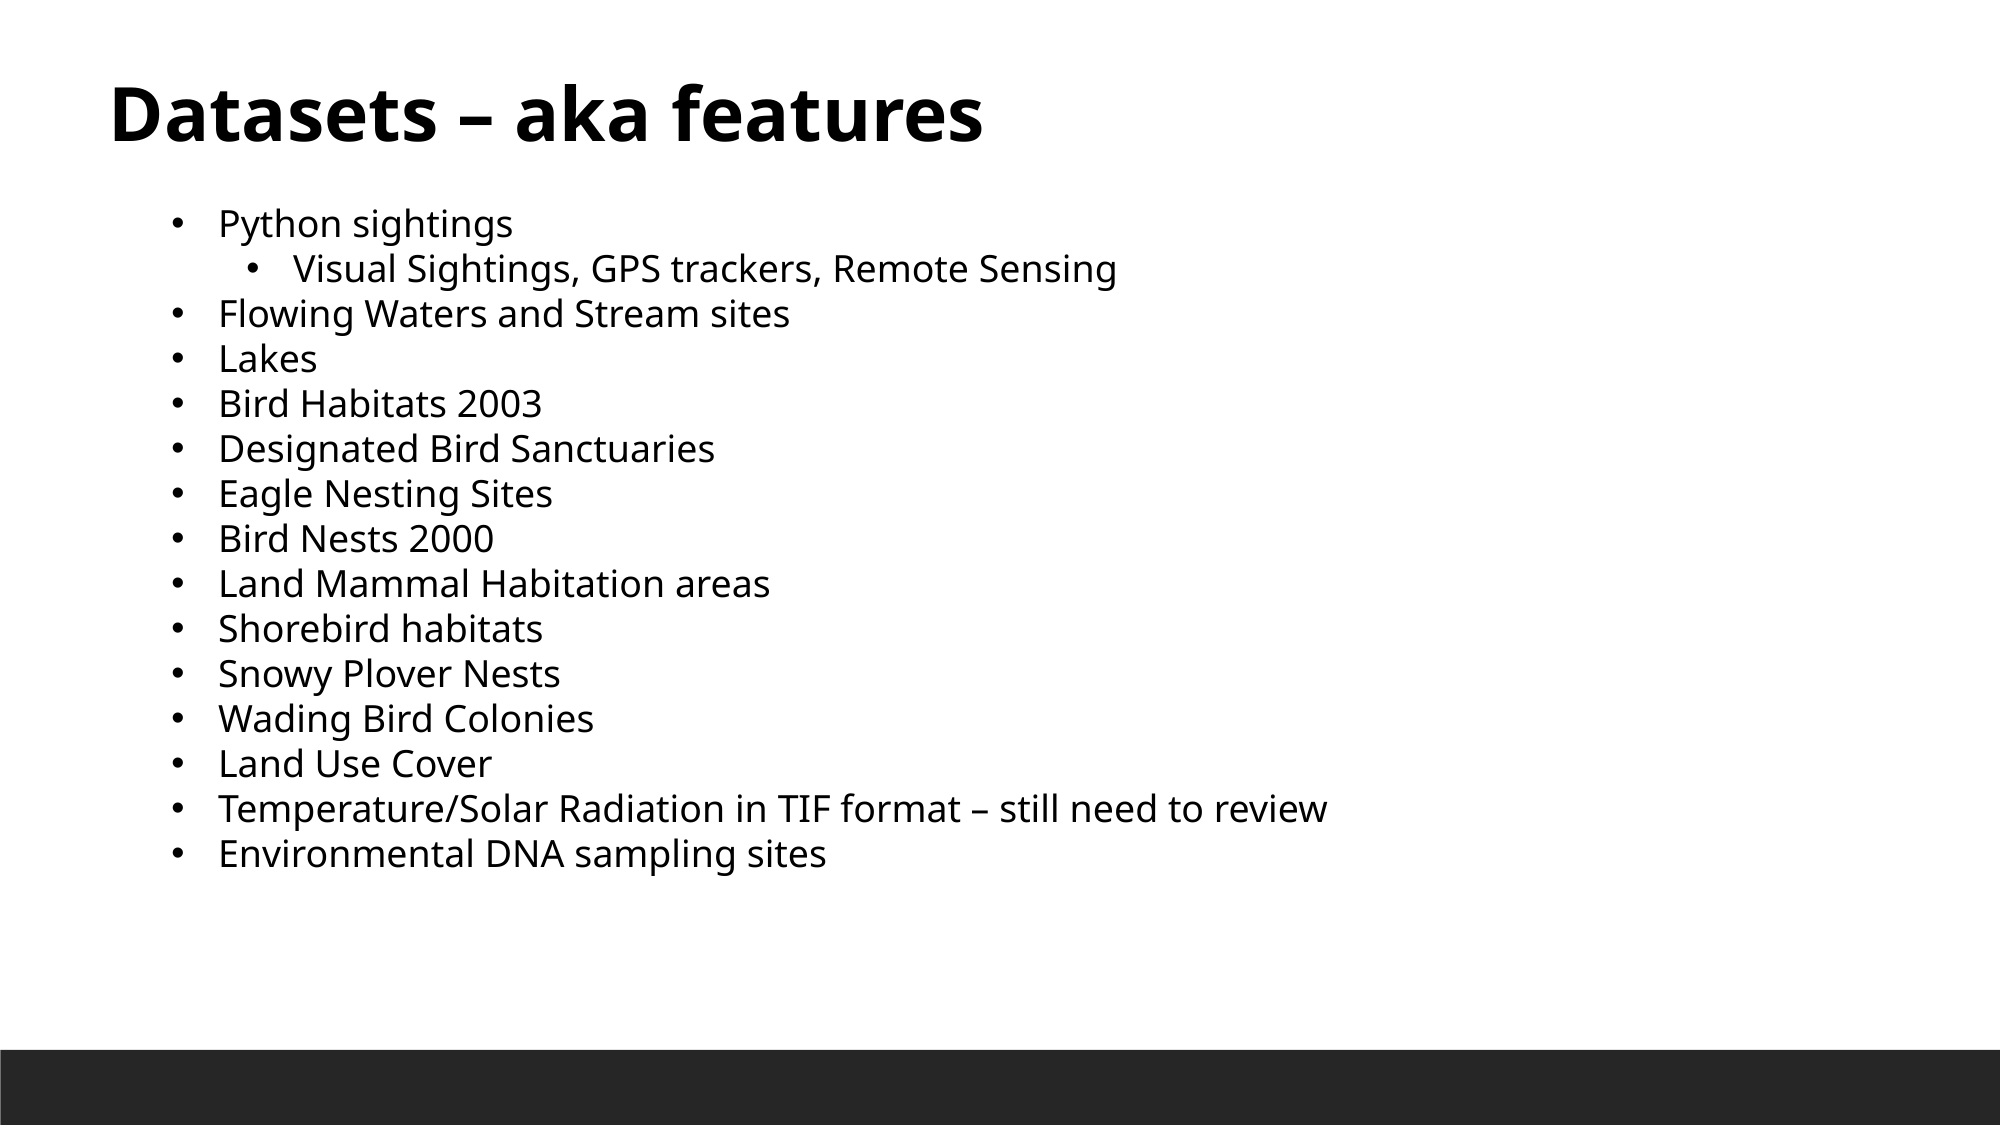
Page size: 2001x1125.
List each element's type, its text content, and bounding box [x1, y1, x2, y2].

text_box Python sightings Visual Sightings, GPS trackers, Remote Sensing Flowing Waters and Stream sites Lakes Bird Habitats 2003 Designated Bird Sanctuaries Eagle Nesting Sites Bird Nests 2000 Land Mammal Habitation areas Shorebird habitats Snowy Plover Nests Wading Bird Colonies Land Use Cover Temperature/Solar Radiation in TIF format – still need to review Environmental DNA sampling sites [156, 192, 1807, 883]
text_box Datasets – aka features [93, 59, 1870, 164]
